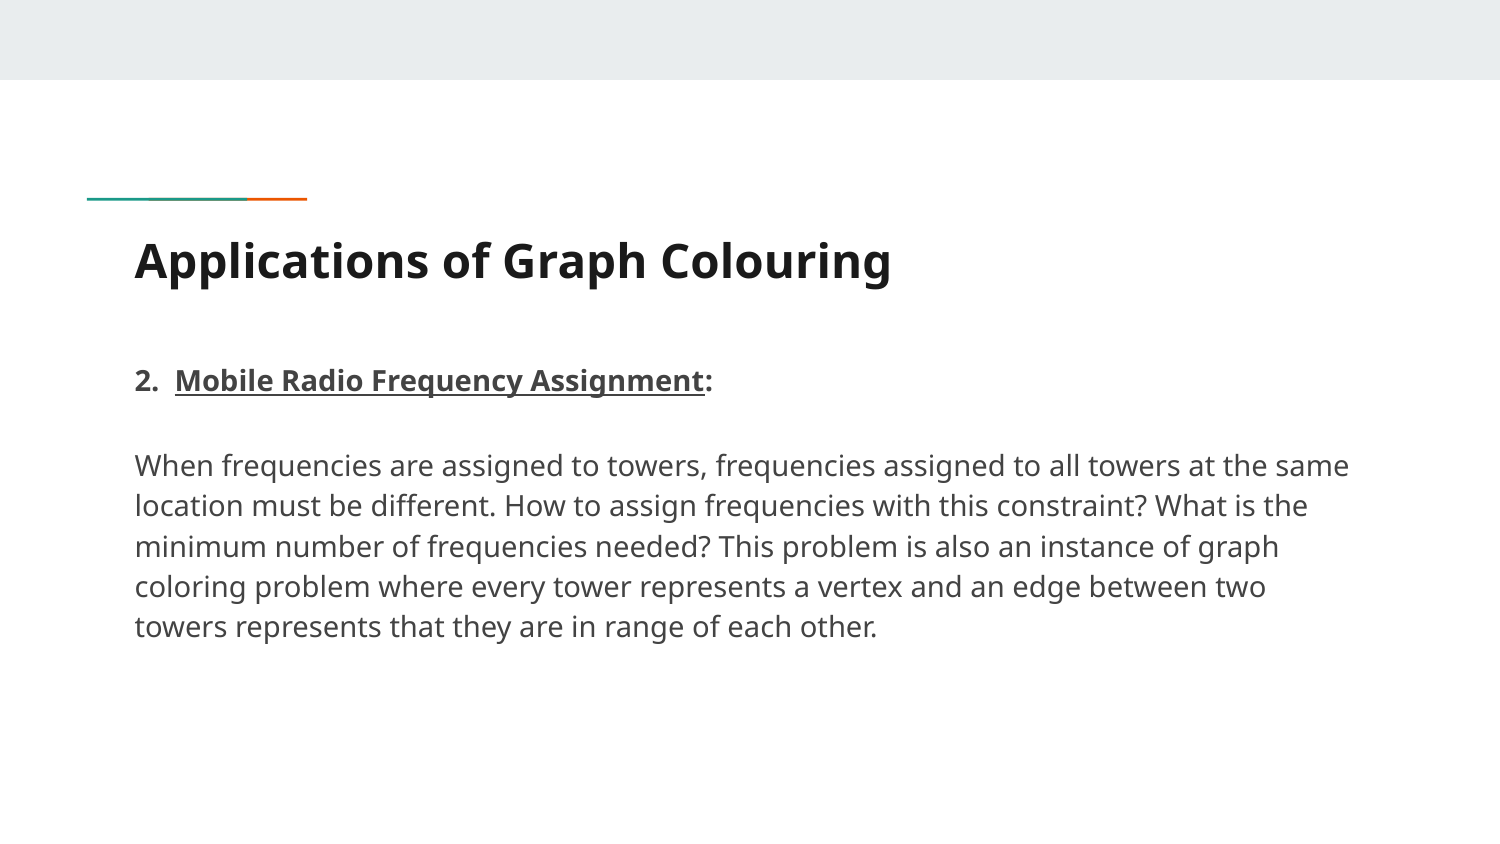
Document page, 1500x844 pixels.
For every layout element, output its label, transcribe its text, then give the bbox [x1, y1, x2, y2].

list 2. Mobile Radio Frequency Assignment: When frequencies are assigned to towers, frequencies assigned to all towers at the same location must be different. How to assign frequencies with this constraint? What is the minimum number of frequencies needed? This problem is also an instance of graph coloring problem where every tower represents a vertex and an edge between two towers represents that they are in range of each other. [119, 341, 1381, 712]
title Applications of Graph Colouring [119, 216, 1381, 305]
